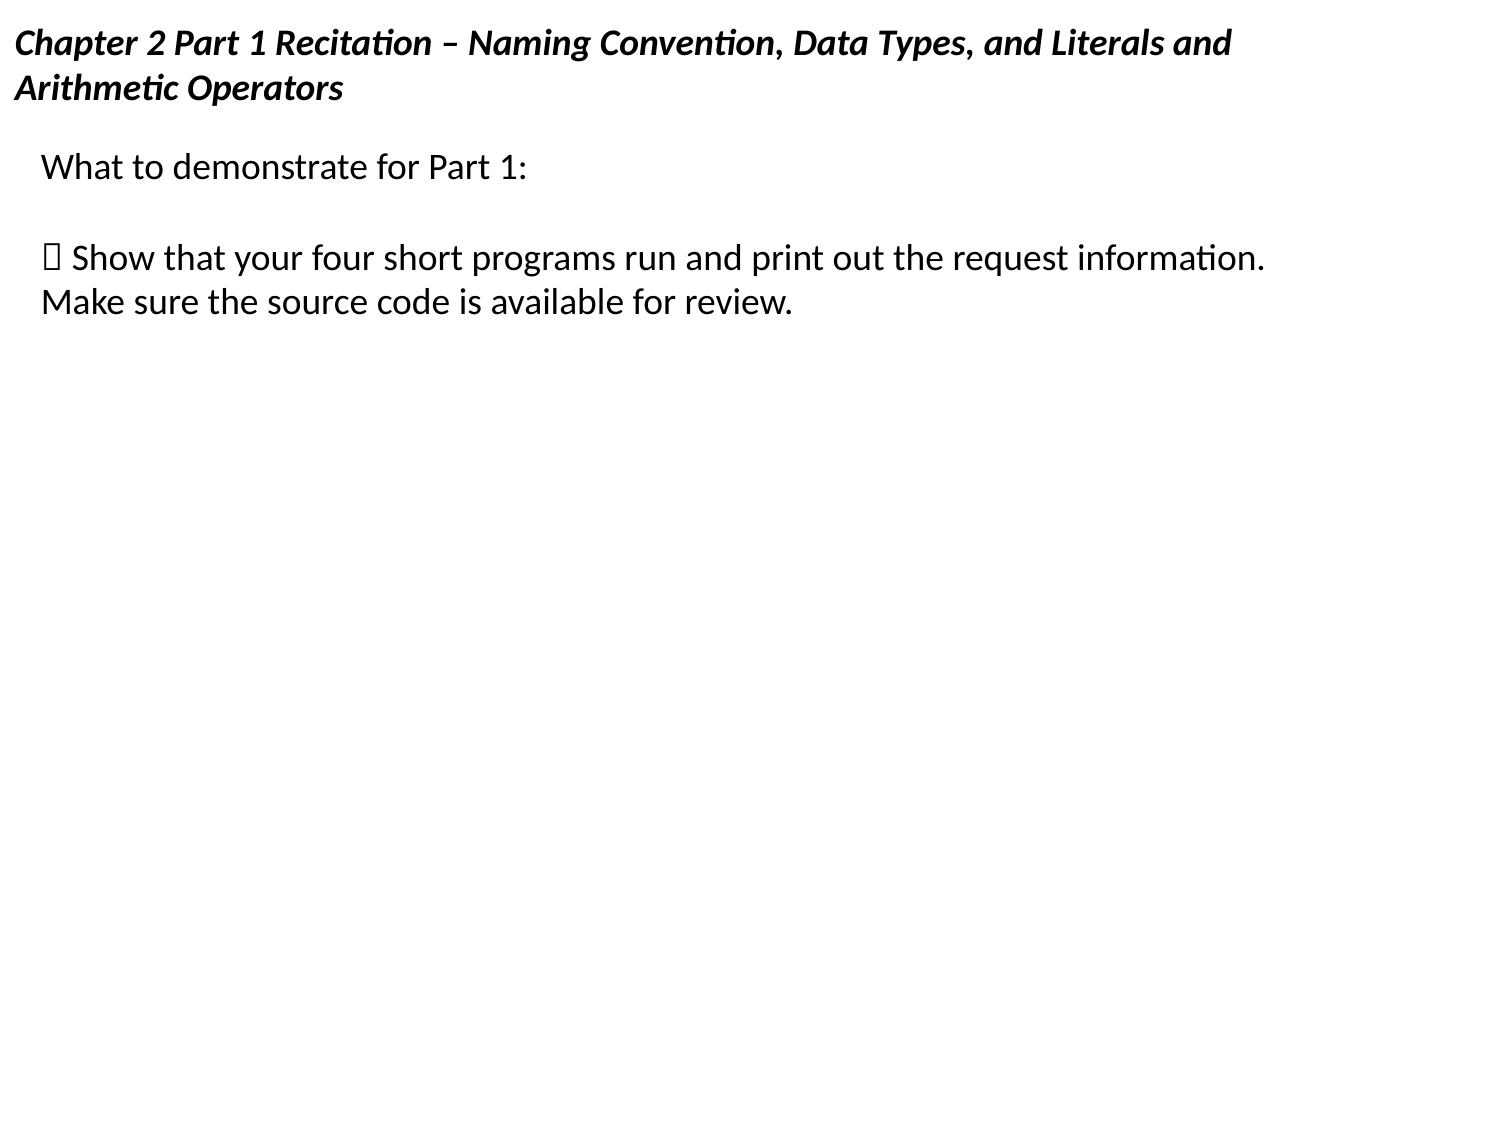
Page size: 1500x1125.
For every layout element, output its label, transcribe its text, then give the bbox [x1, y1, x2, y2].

text_box What to demonstrate for Part 1:  Show that your four short programs run and print out the request information. Make sure the source code is available for review. [26, 135, 1361, 330]
text_box Chapter 2 Part 1 Recitation – Naming Convention, Data Types, and Literals and Arithmetic Operators [0, 10, 1335, 116]
